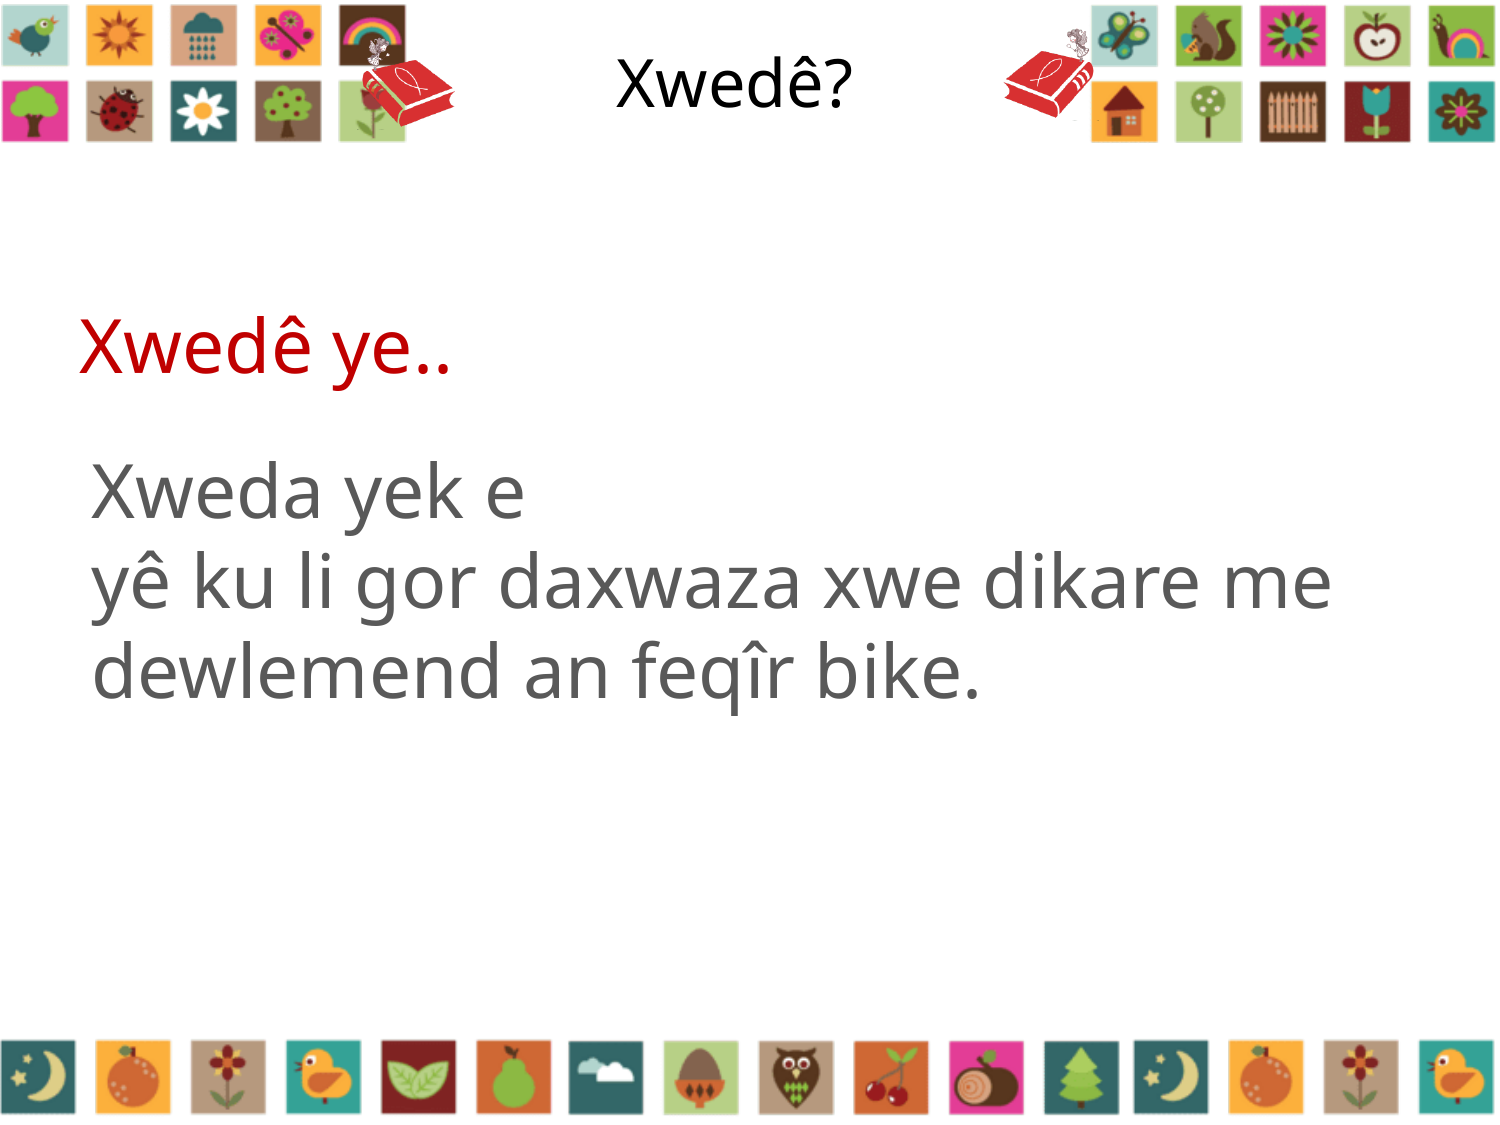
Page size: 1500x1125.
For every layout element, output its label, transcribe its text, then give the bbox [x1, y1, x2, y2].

text_box Xwedê ye.. [64, 290, 1412, 396]
picture [0, 3, 487, 150]
text_box Xweda yek e yê ku li gor daxwaza xwe dikare me dewlemend an feqîr bike. [76, 436, 1424, 722]
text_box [0, 1028, 1500, 1118]
text_box Xwedê? [490, 33, 971, 129]
picture [971, 3, 1500, 150]
